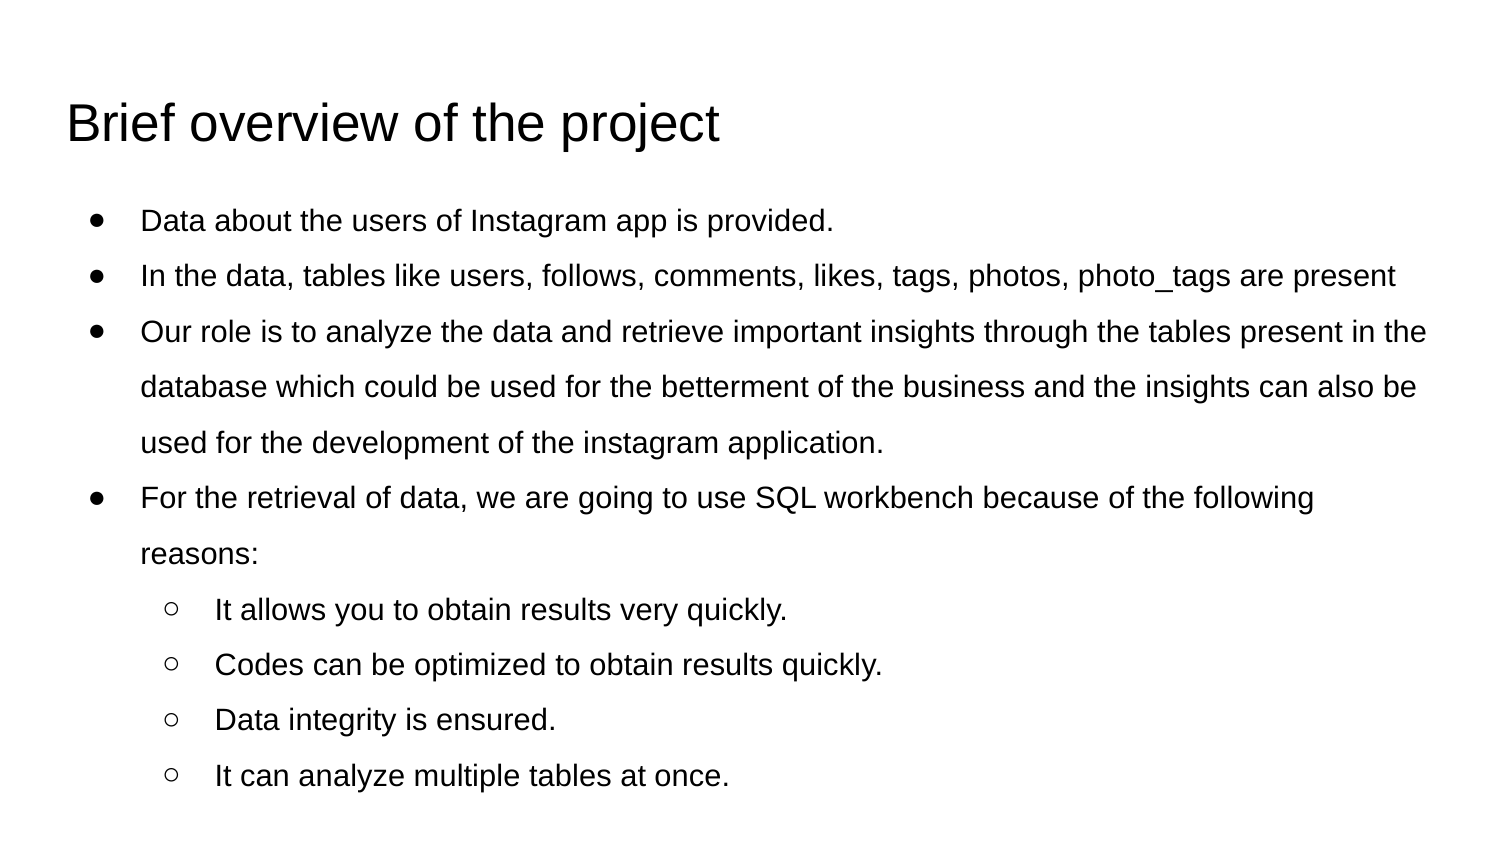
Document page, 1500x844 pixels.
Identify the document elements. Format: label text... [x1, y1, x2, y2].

title Brief overview of the project [51, 72, 1449, 166]
list Data about the users of Instagram app is provided. In the data, tables like users, follows, comments, likes, tags, photos, photo_tags are present Our role is to analyze the data and retrieve important insights through the tables present in the database which could be used for the betterment of the business and the insights can also be used for the development of the instagram application. For the retrieval of data, we are going to use SQL workbench because of the following reasons: It allows you to obtain results very quickly. Codes can be optimized to obtain results quickly. Data integrity is ensured. It can analyze multiple tables at once. [51, 166, 1449, 813]
